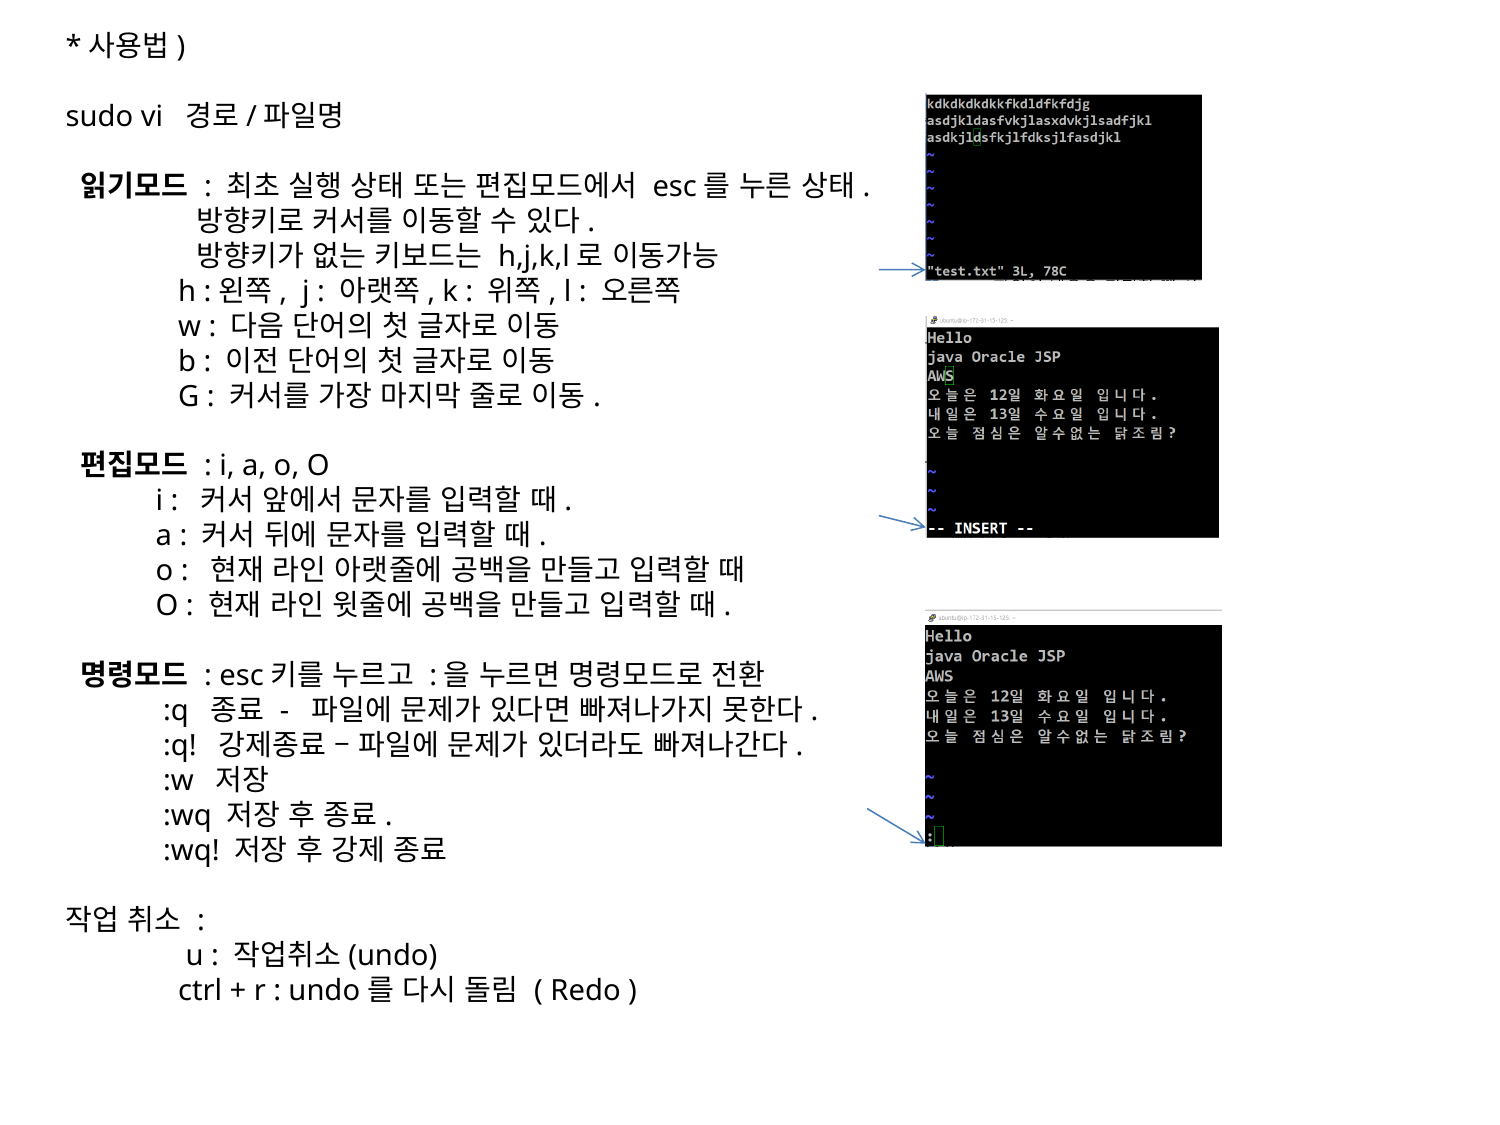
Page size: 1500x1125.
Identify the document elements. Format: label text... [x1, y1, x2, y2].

picture [925, 93, 1202, 281]
picture [925, 609, 1222, 848]
picture [925, 316, 1219, 539]
text_box *사용법) sudo vi 경로/파일명 읽기모드 : 최초 실행 상태 또는 편집모드에서 esc를 누른 상태. 방향키로 커서를 이동할 수 있다. 방향키가 없는 키보드는 h,j,k,l로 이동가능 h :왼쪽, j : 아랫쪽, k : 위쪽, l : 오른쪽 w : 다음 단어의 첫 글자로 이동 b : 이전 단어의 첫 글자로 이동 G : 커서를 가장 마지막 줄로 이동. 편집모드 : i, a, o, O i : 커서 앞에서 문자를 입력할 때. a : 커서 뒤에 문자를 입력할 때. o : 현재 라인 아랫줄에 공백을 만들고 입력할 때 O : 현재 라인 윗줄에 공백을 만들고 입력할 때. 명령모드 : esc키를 누르고 :을 누르면 명령모드로 전환 :q 종료 - 파일에 문제가 있다면 빠져나가지 못한다. :q! 강제종료 – 파일에 문제가 있더라도 빠져나간다. :w 저장 :wq 저장 후 종료. :wq! 저장 후 강제 종료 작업 취소 : u : 작업취소(undo) ctrl + r : undo를 다시 돌림 ( Redo ) [50, 19, 886, 1049]
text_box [878, 515, 926, 528]
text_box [866, 808, 926, 844]
